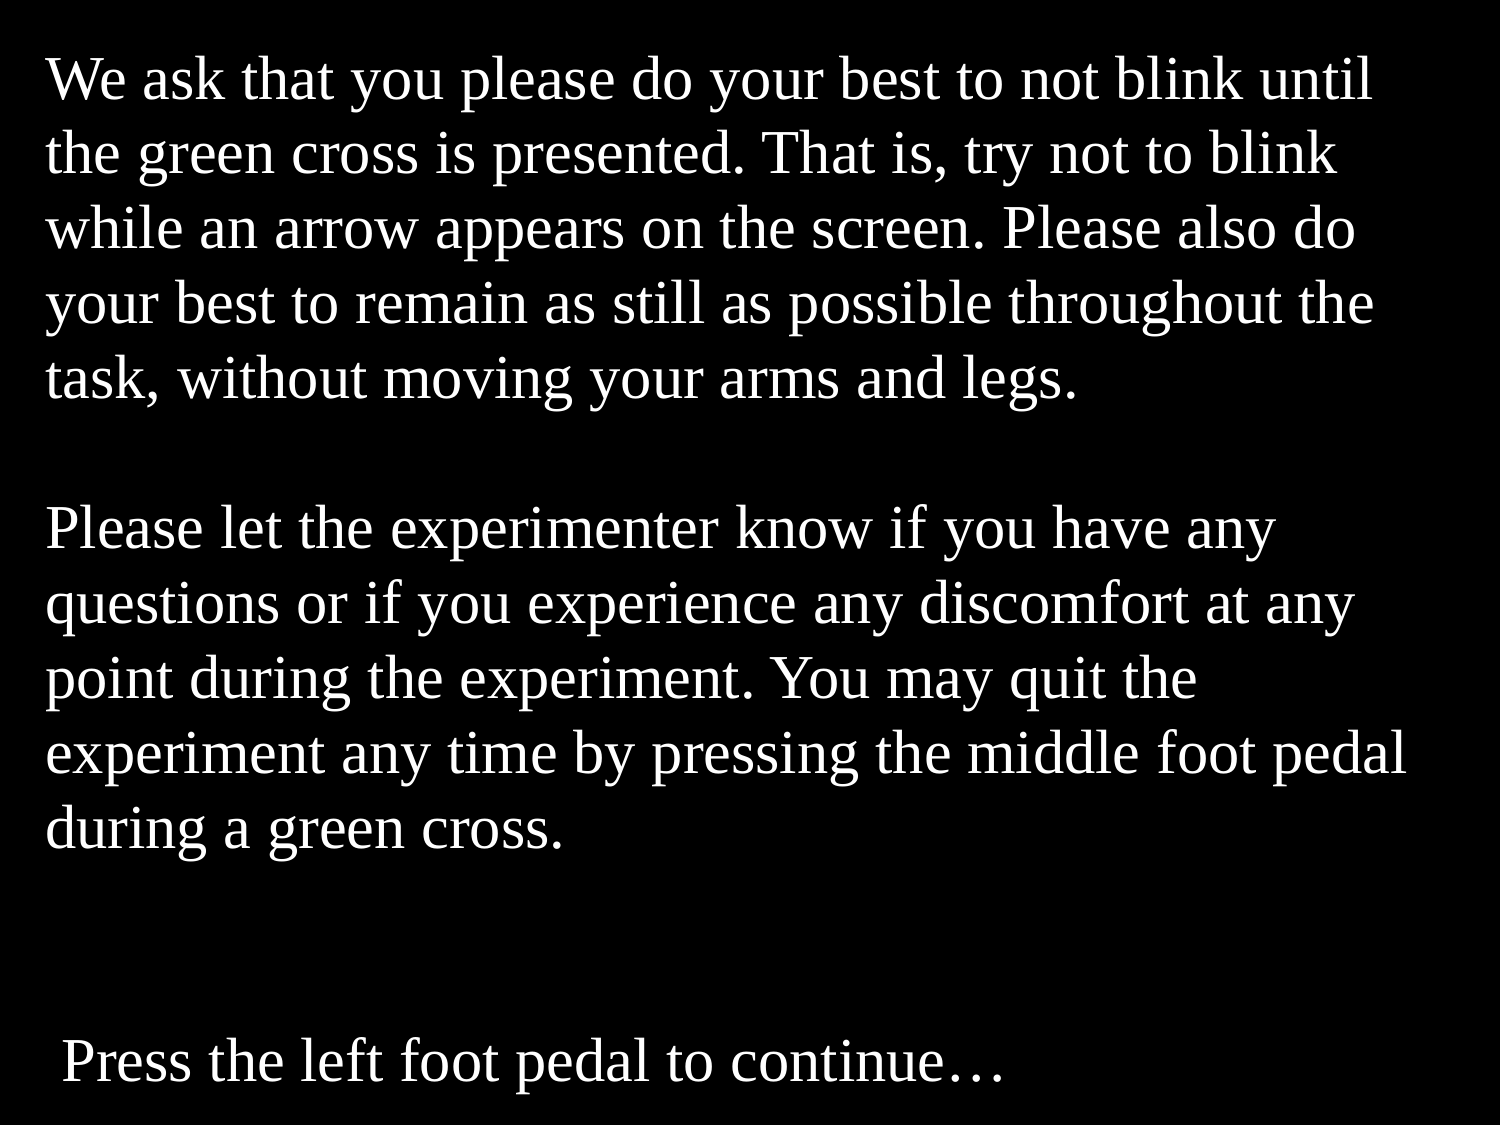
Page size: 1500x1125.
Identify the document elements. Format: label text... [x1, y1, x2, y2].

text_box We ask that you please do your best to not blink until the green cross is presented. That is, try not to blink while an arrow appears on the screen. Please also do your best to remain as still as possible throughout the task, without moving your arms and legs. Please let the experimenter know if you have any questions or if you experience any discomfort at any point during the experiment. You may quit the experiment any time by pressing the middle foot pedal during a green cross. [30, 29, 1461, 1019]
text_box Press the left foot pedal to continue… [46, 1011, 1024, 1101]
